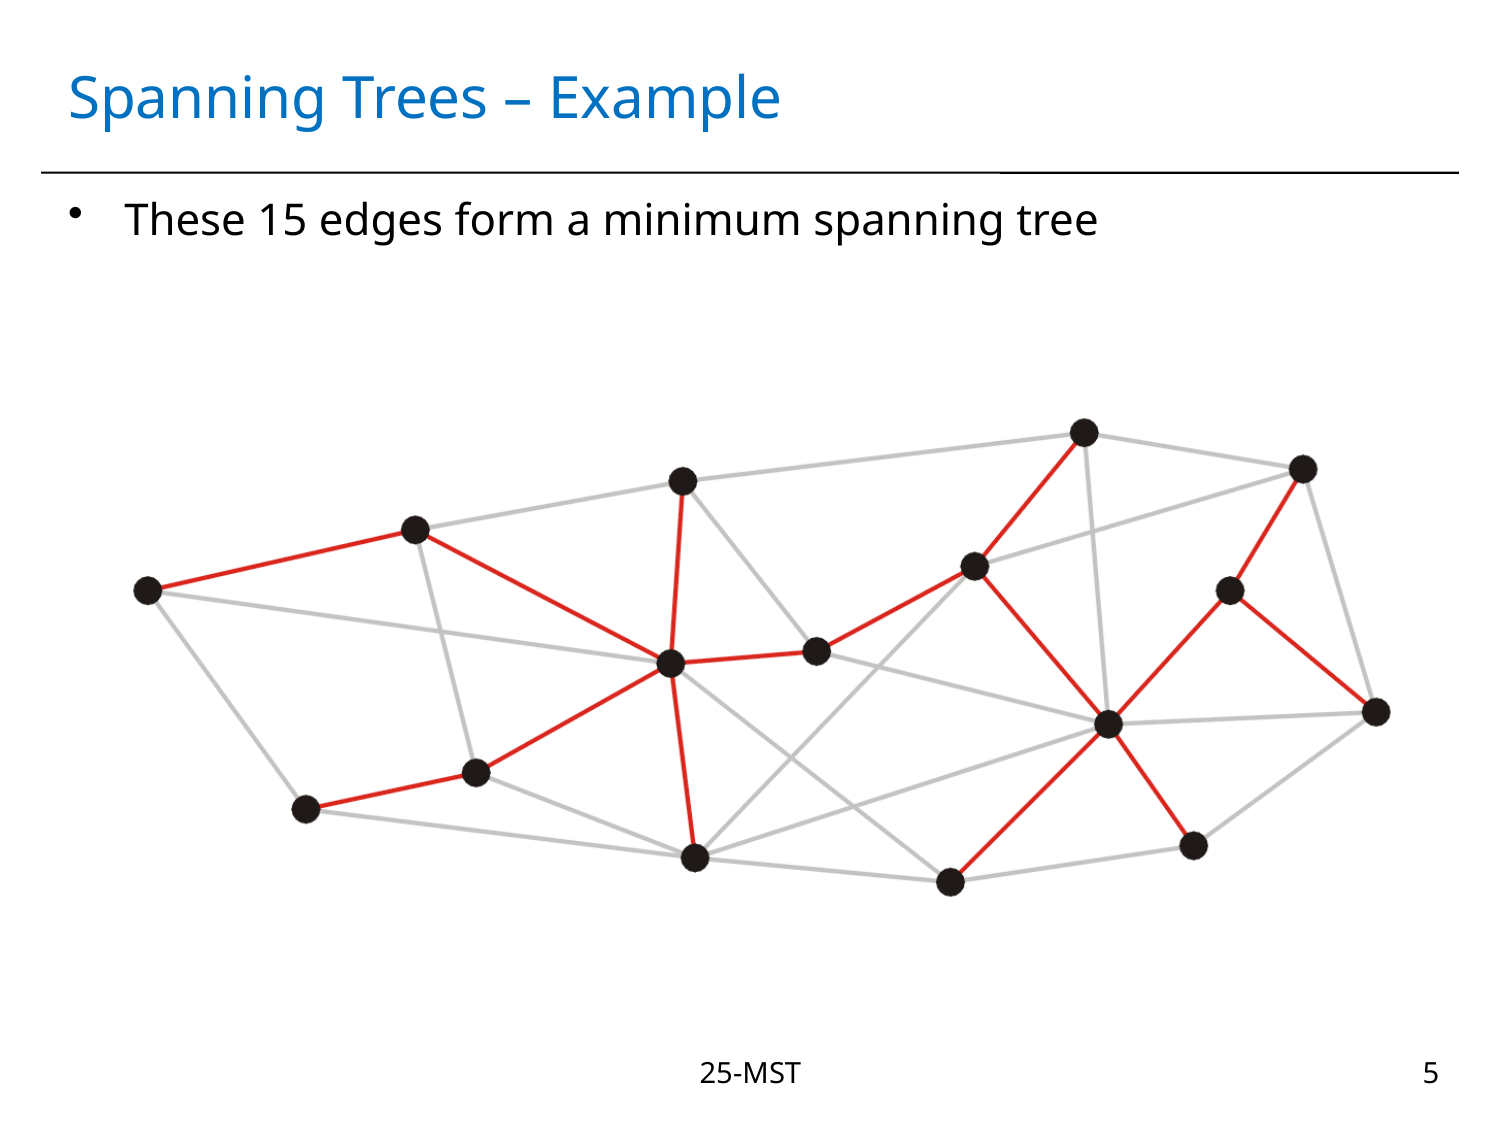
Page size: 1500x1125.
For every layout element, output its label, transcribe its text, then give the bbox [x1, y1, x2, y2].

picture [123, 408, 1401, 908]
slide_number 5 [1104, 1046, 1455, 1125]
title Spanning Trees – Example [52, 30, 1448, 159]
list These 15 edges form a minimum spanning tree [52, 184, 1448, 1024]
footer 25-MST [502, 1046, 999, 1125]
